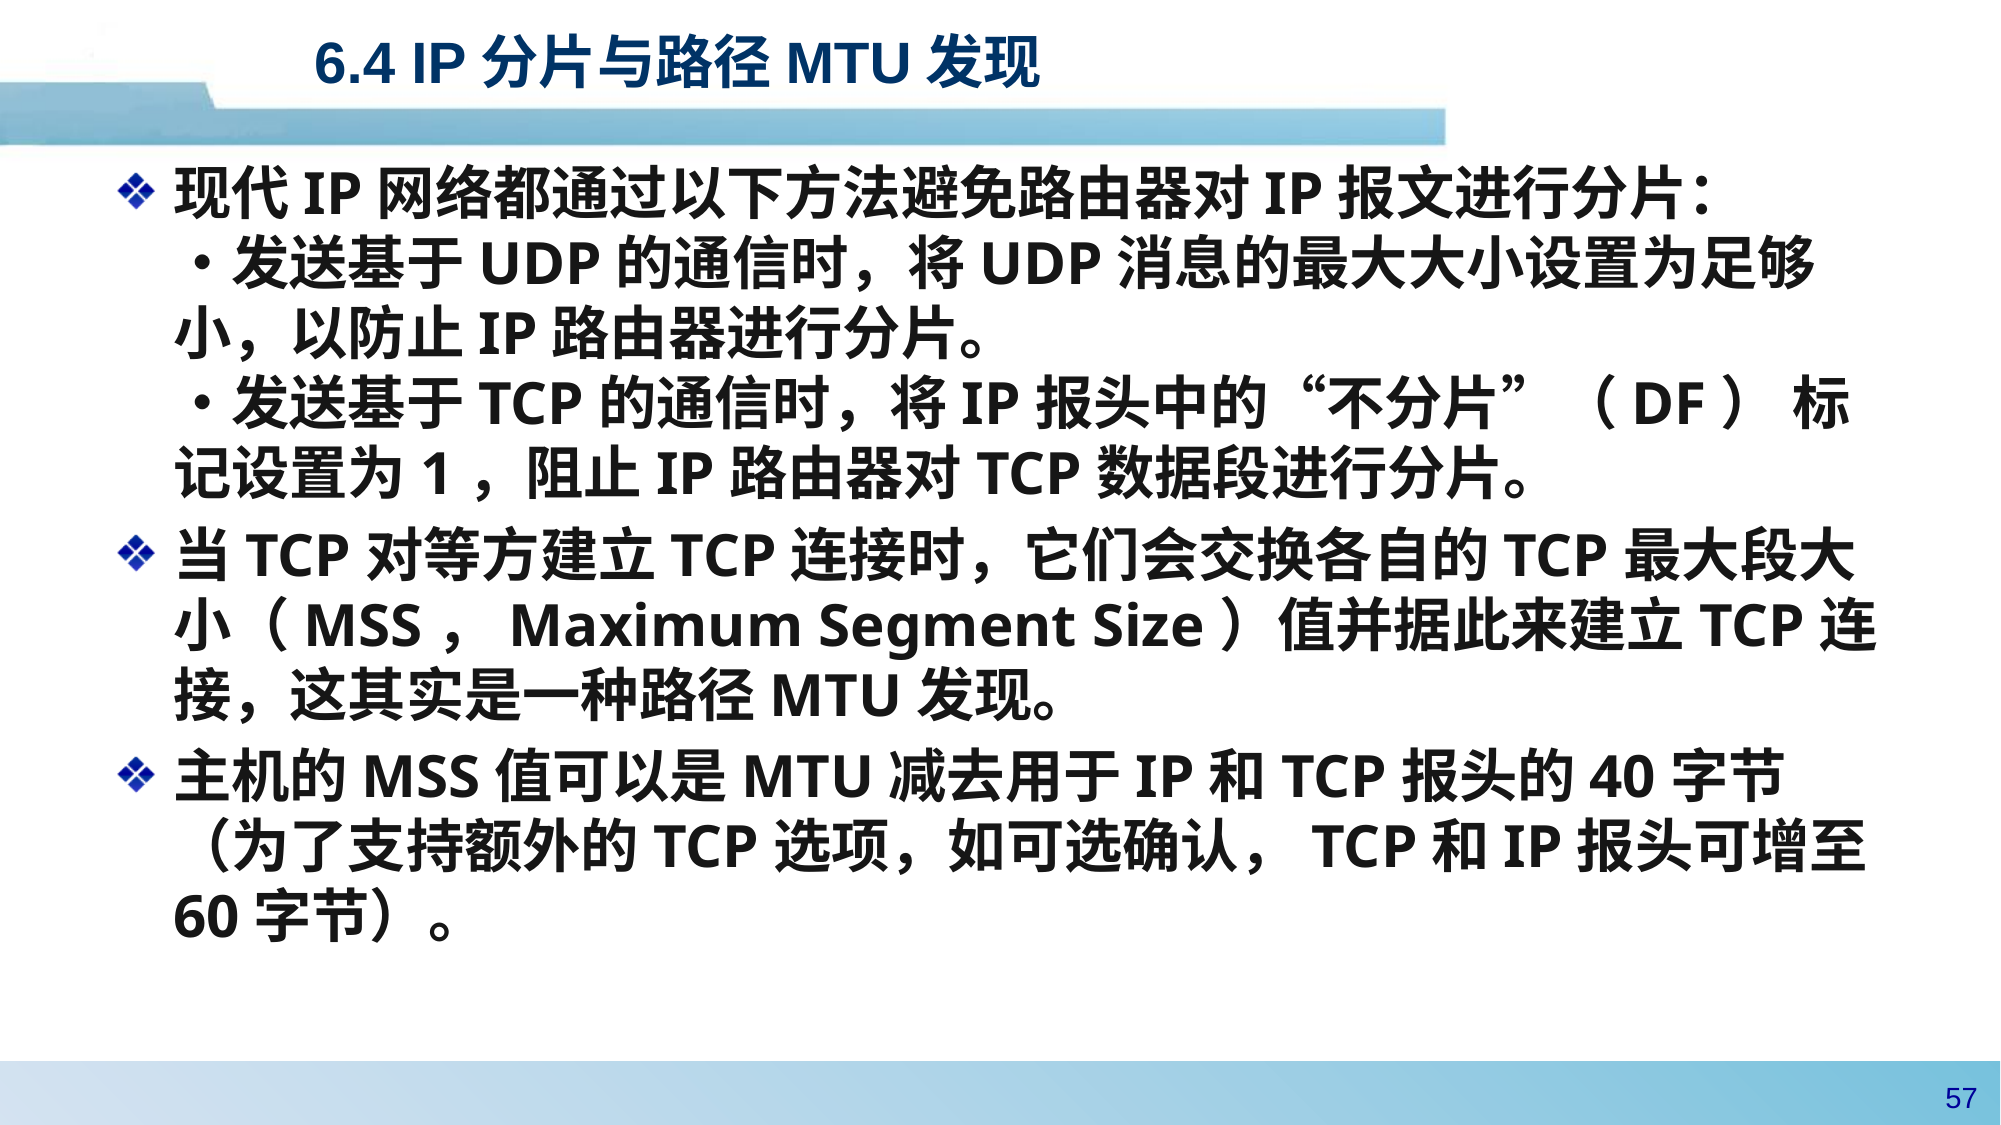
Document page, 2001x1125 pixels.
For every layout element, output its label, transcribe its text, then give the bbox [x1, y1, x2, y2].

slide_number 56 [1850, 1071, 1993, 1125]
picture [116, 170, 158, 212]
picture [0, 12, 1612, 371]
list 现代IP网络都通过以下方法避免路由器对IP报文进行分片： •发送基于UDP的通信时，将UDP消息的最大大小设置为足够小，以防止IP路由器进行分片。 •发送基于TCP的通信时，将IP报头中的“不分片”（DF） 标记设置为1，阻止IP路由器对TCP数据段进行分片。 当TCP对等方建立TCP连接时，它们会交换各自的TCP最大段大小（MSS，Maximum Segment Size）值并据此来建立TCP连接，这其实是一种路径MTU发现。 主机的MSS值可以是MTU减去用于IP和TCP报头的40字节（为了支持额外的TCP选项，如可选确认，TCP和IP报头可增至60字节）。 [101, 148, 1899, 1024]
title 6.4 IP分片与路径MTU发现 [299, 13, 1718, 107]
picture [116, 532, 158, 574]
picture [116, 754, 158, 795]
